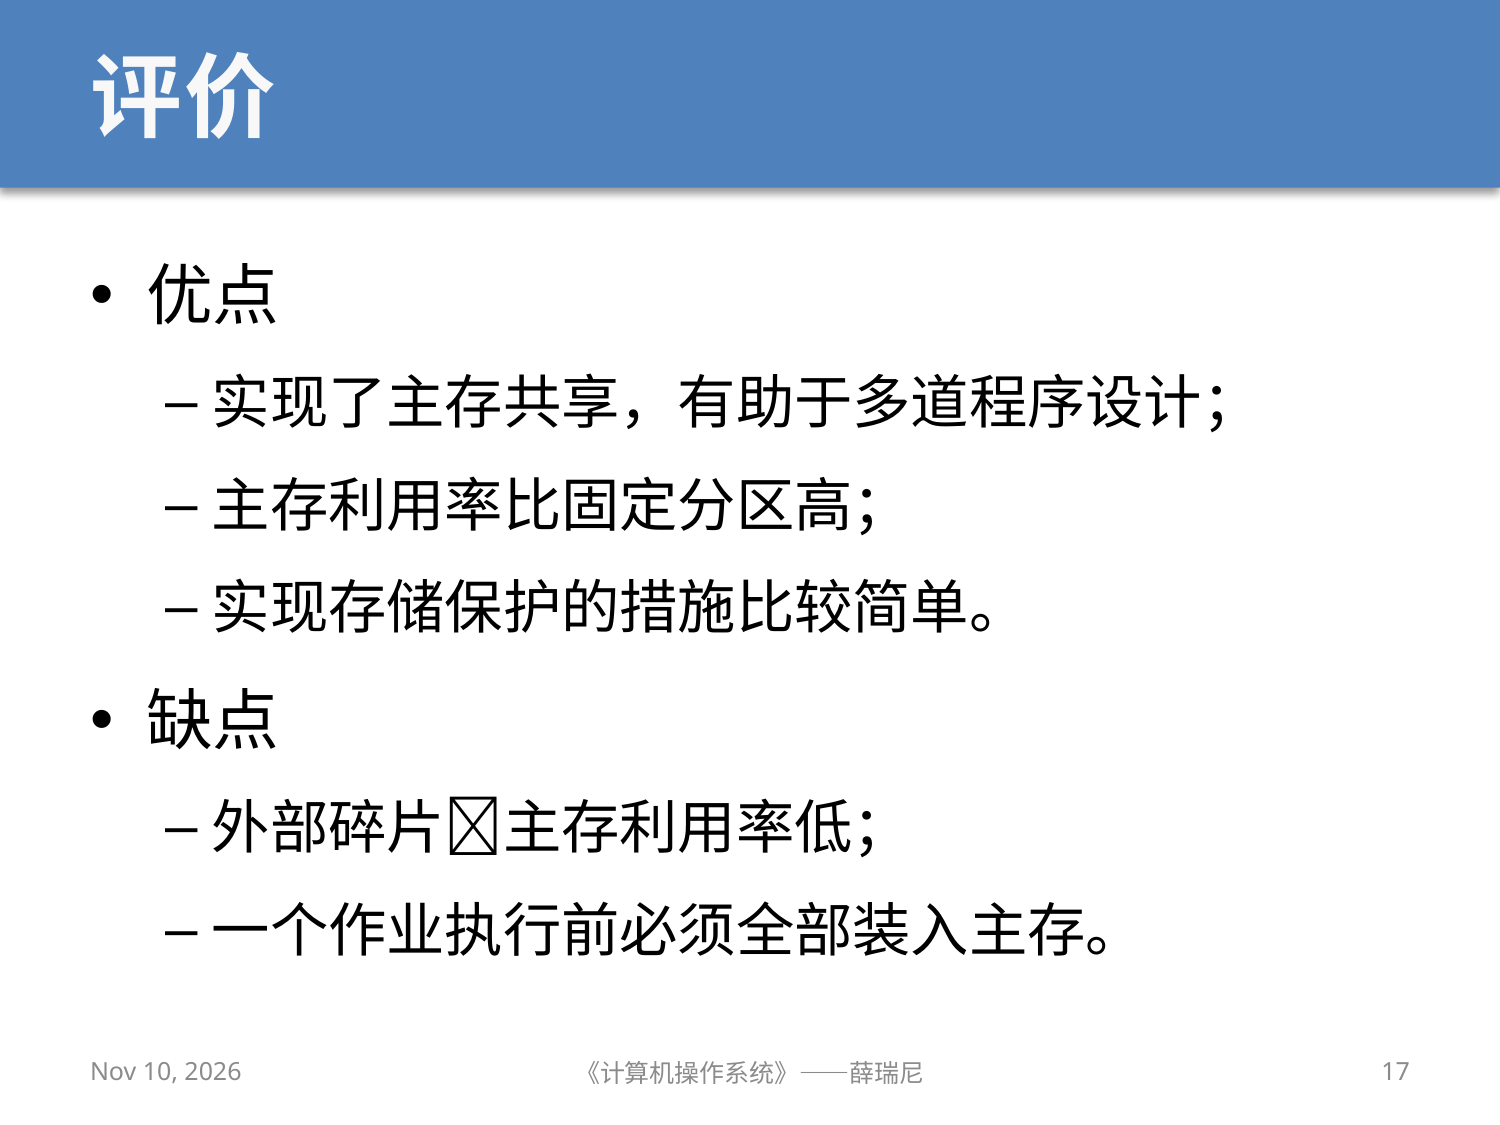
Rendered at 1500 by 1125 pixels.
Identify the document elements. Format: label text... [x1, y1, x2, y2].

slide_number 17 [1074, 1042, 1425, 1103]
list 优点 实现了主存共享，有助于多道程序设计； 主存利用率比固定分区高； 实现存储保护的措施比较简单。 缺点 外部碎片主存利用率低； 一个作业执行前必须全部装入主存。 [75, 221, 1425, 1021]
footer 《计算机操作系统》——薛瑞尼 [512, 1042, 988, 1103]
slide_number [75, 1042, 425, 1103]
title 评价 [75, 0, 1425, 188]
